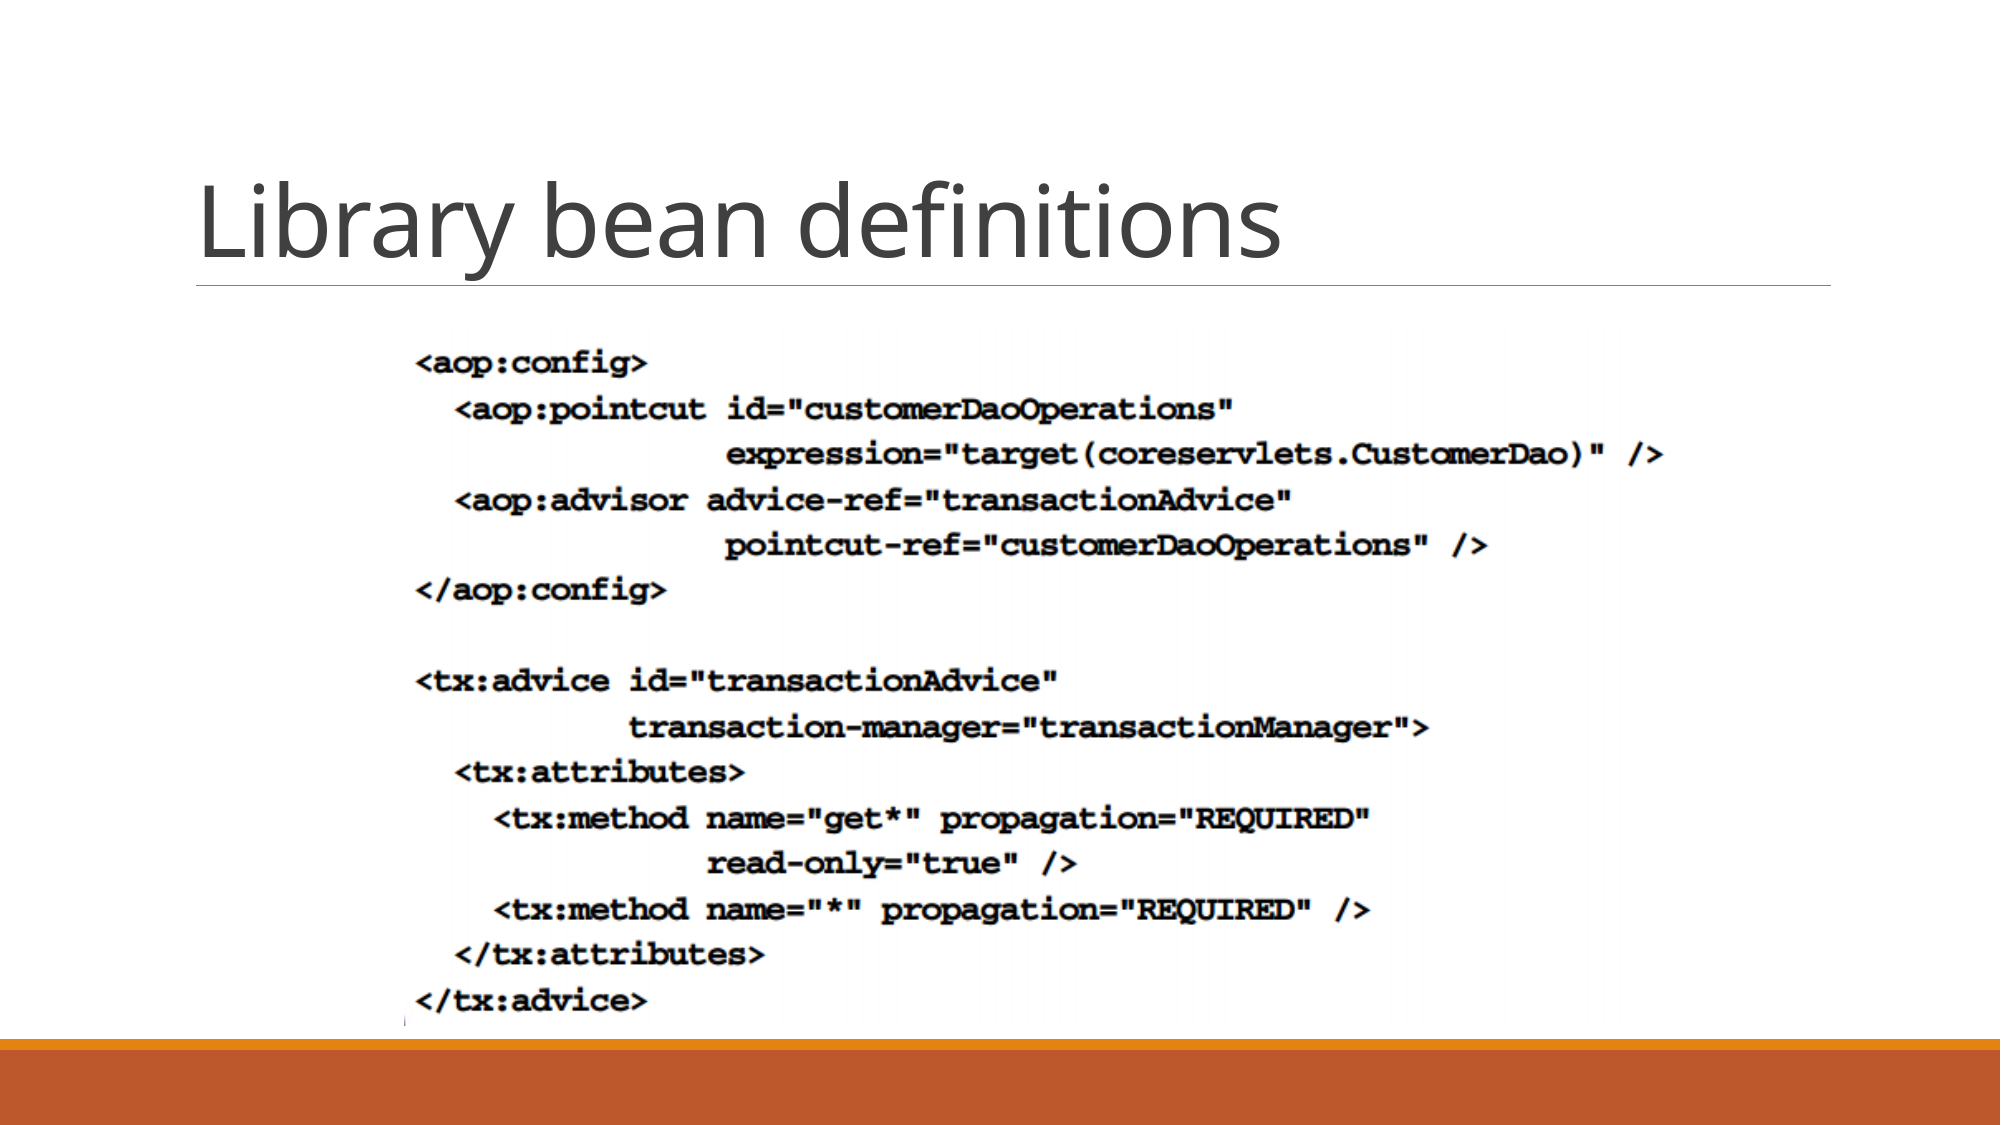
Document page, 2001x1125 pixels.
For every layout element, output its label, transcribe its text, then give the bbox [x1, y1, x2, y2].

title Library bean definitions [180, 47, 1830, 285]
picture [403, 324, 1715, 1027]
